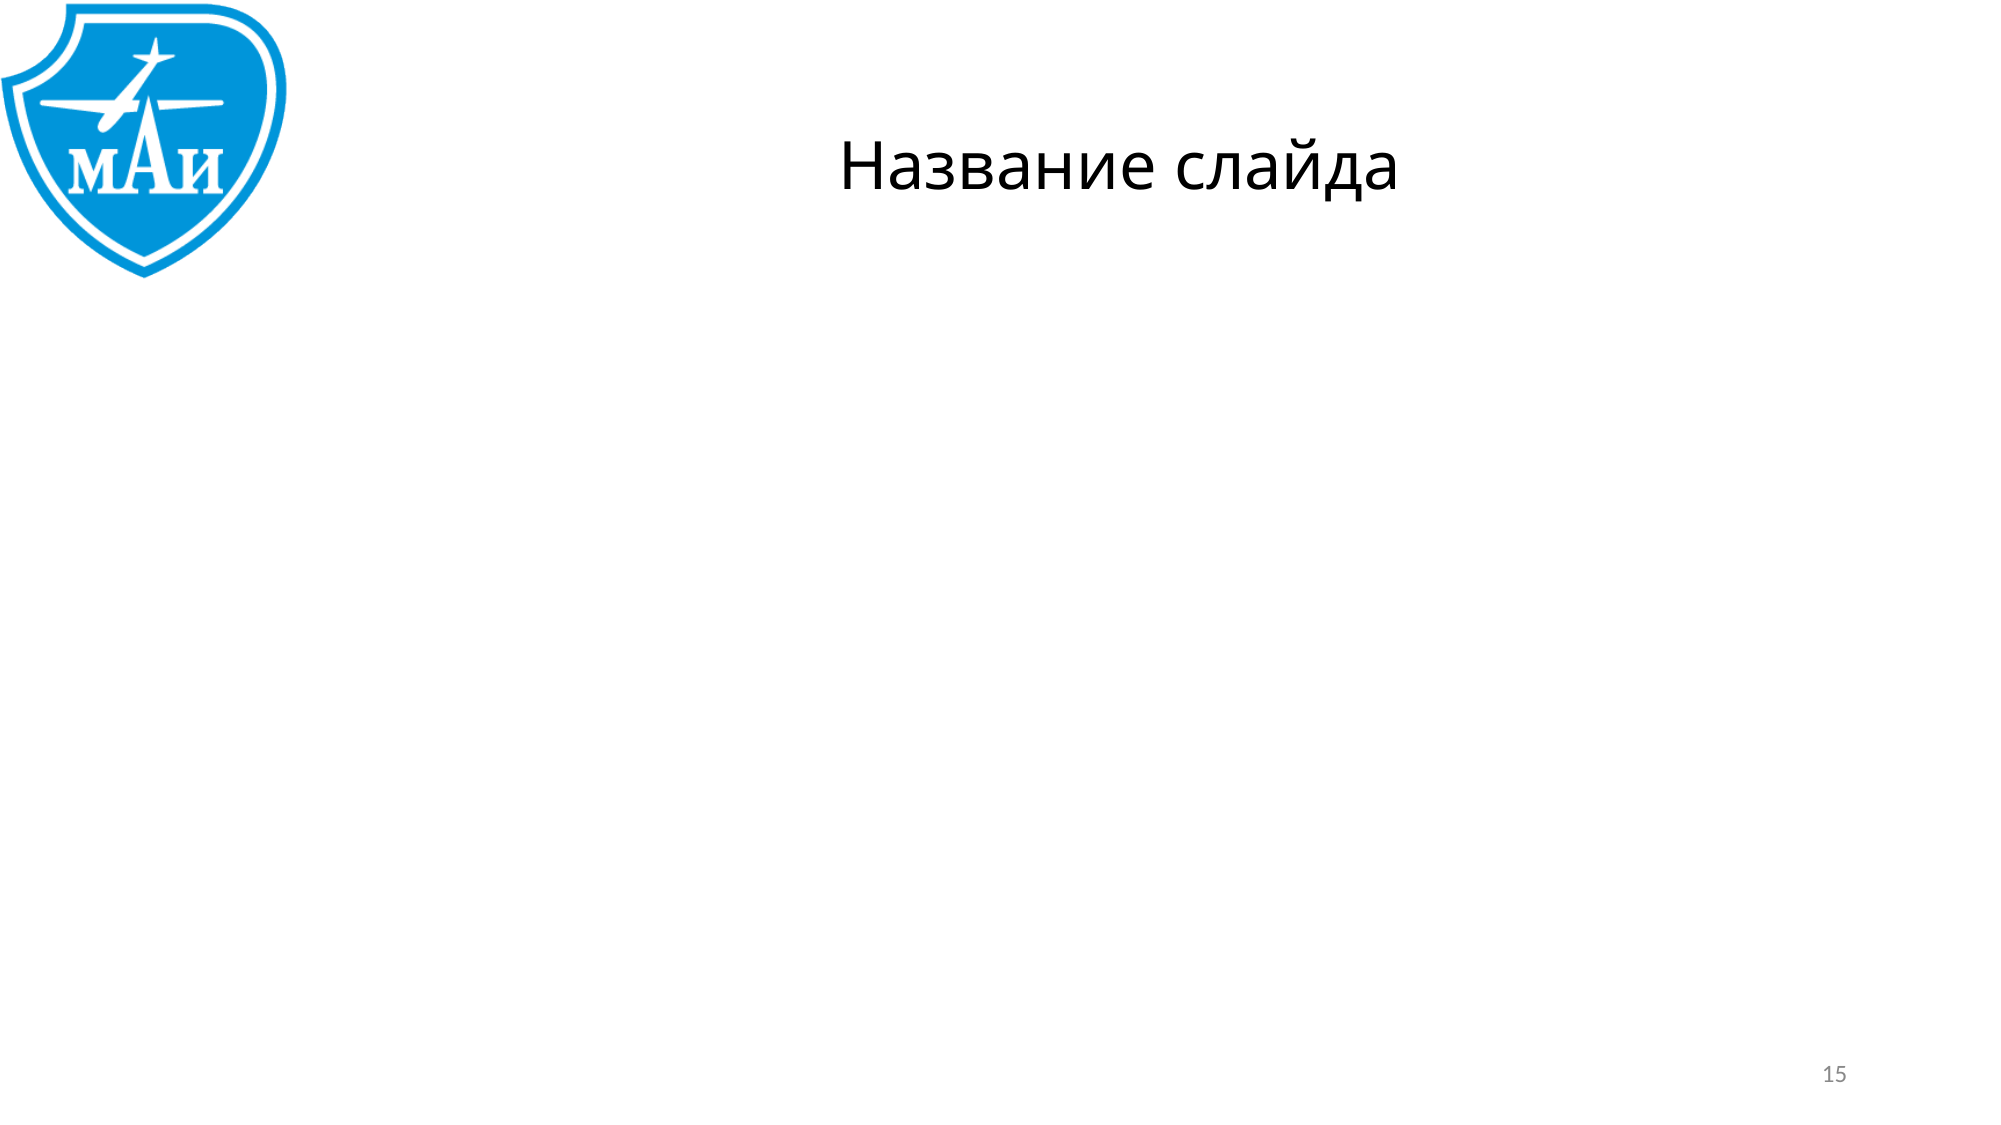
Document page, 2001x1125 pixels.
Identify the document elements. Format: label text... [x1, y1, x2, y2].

title Название слайда [444, 113, 1795, 224]
slide_number 15 [1412, 1042, 1863, 1103]
picture [0, 1, 288, 281]
